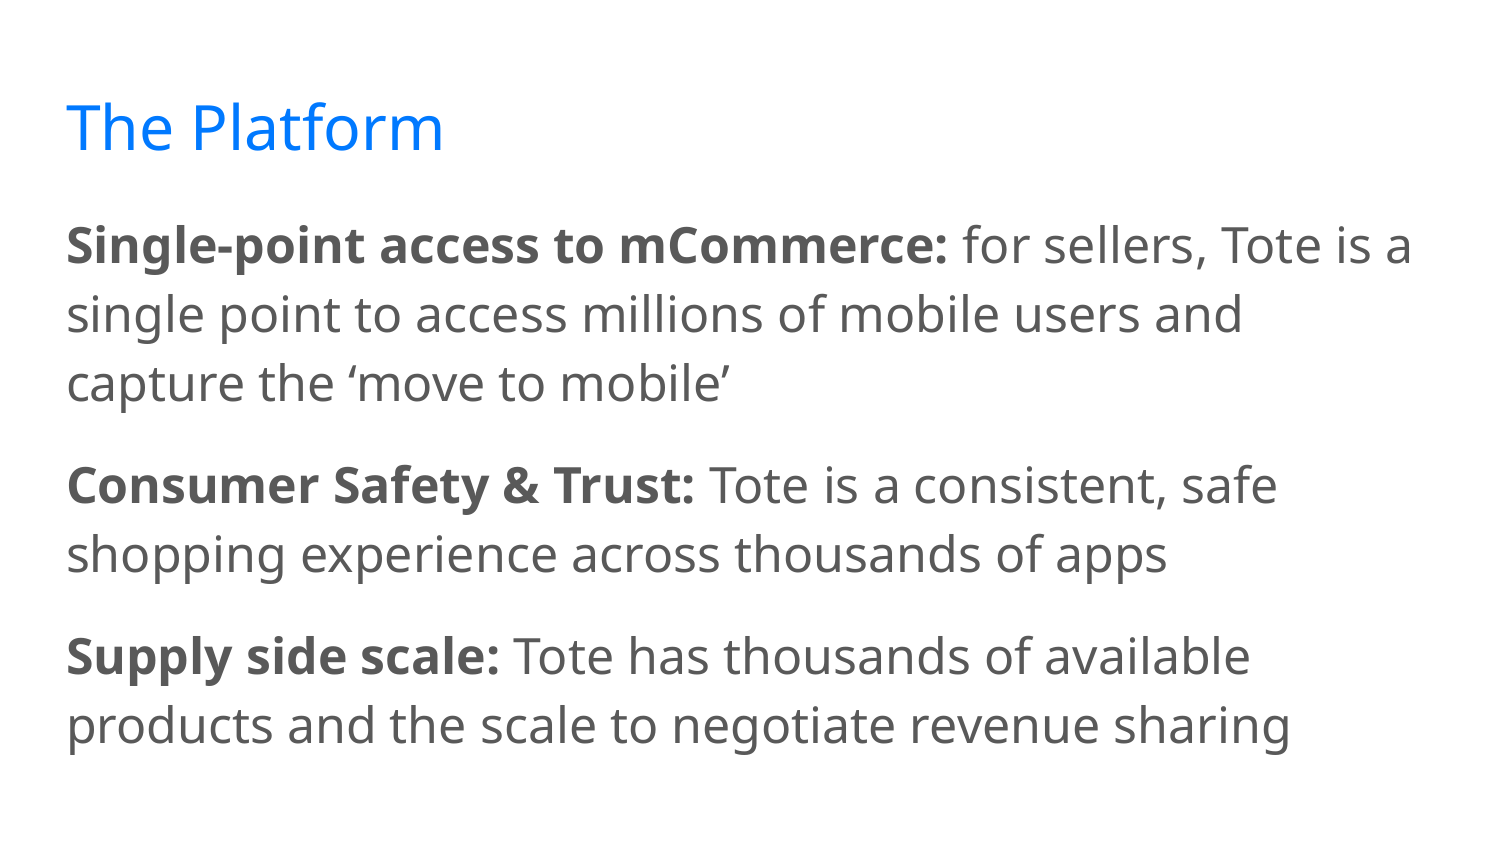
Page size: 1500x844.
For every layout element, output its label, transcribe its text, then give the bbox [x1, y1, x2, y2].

title The Platform [51, 72, 1449, 167]
list Single-point access to mCommerce: for sellers, Tote is a single point to access millions of mobile users and capture the ‘move to mobile’ Consumer Safety & Trust: Tote is a consistent, safe shopping experience across thousands of apps Supply side scale: Tote has thousands of available products and the scale to negotiate revenue sharing [51, 189, 1449, 750]
